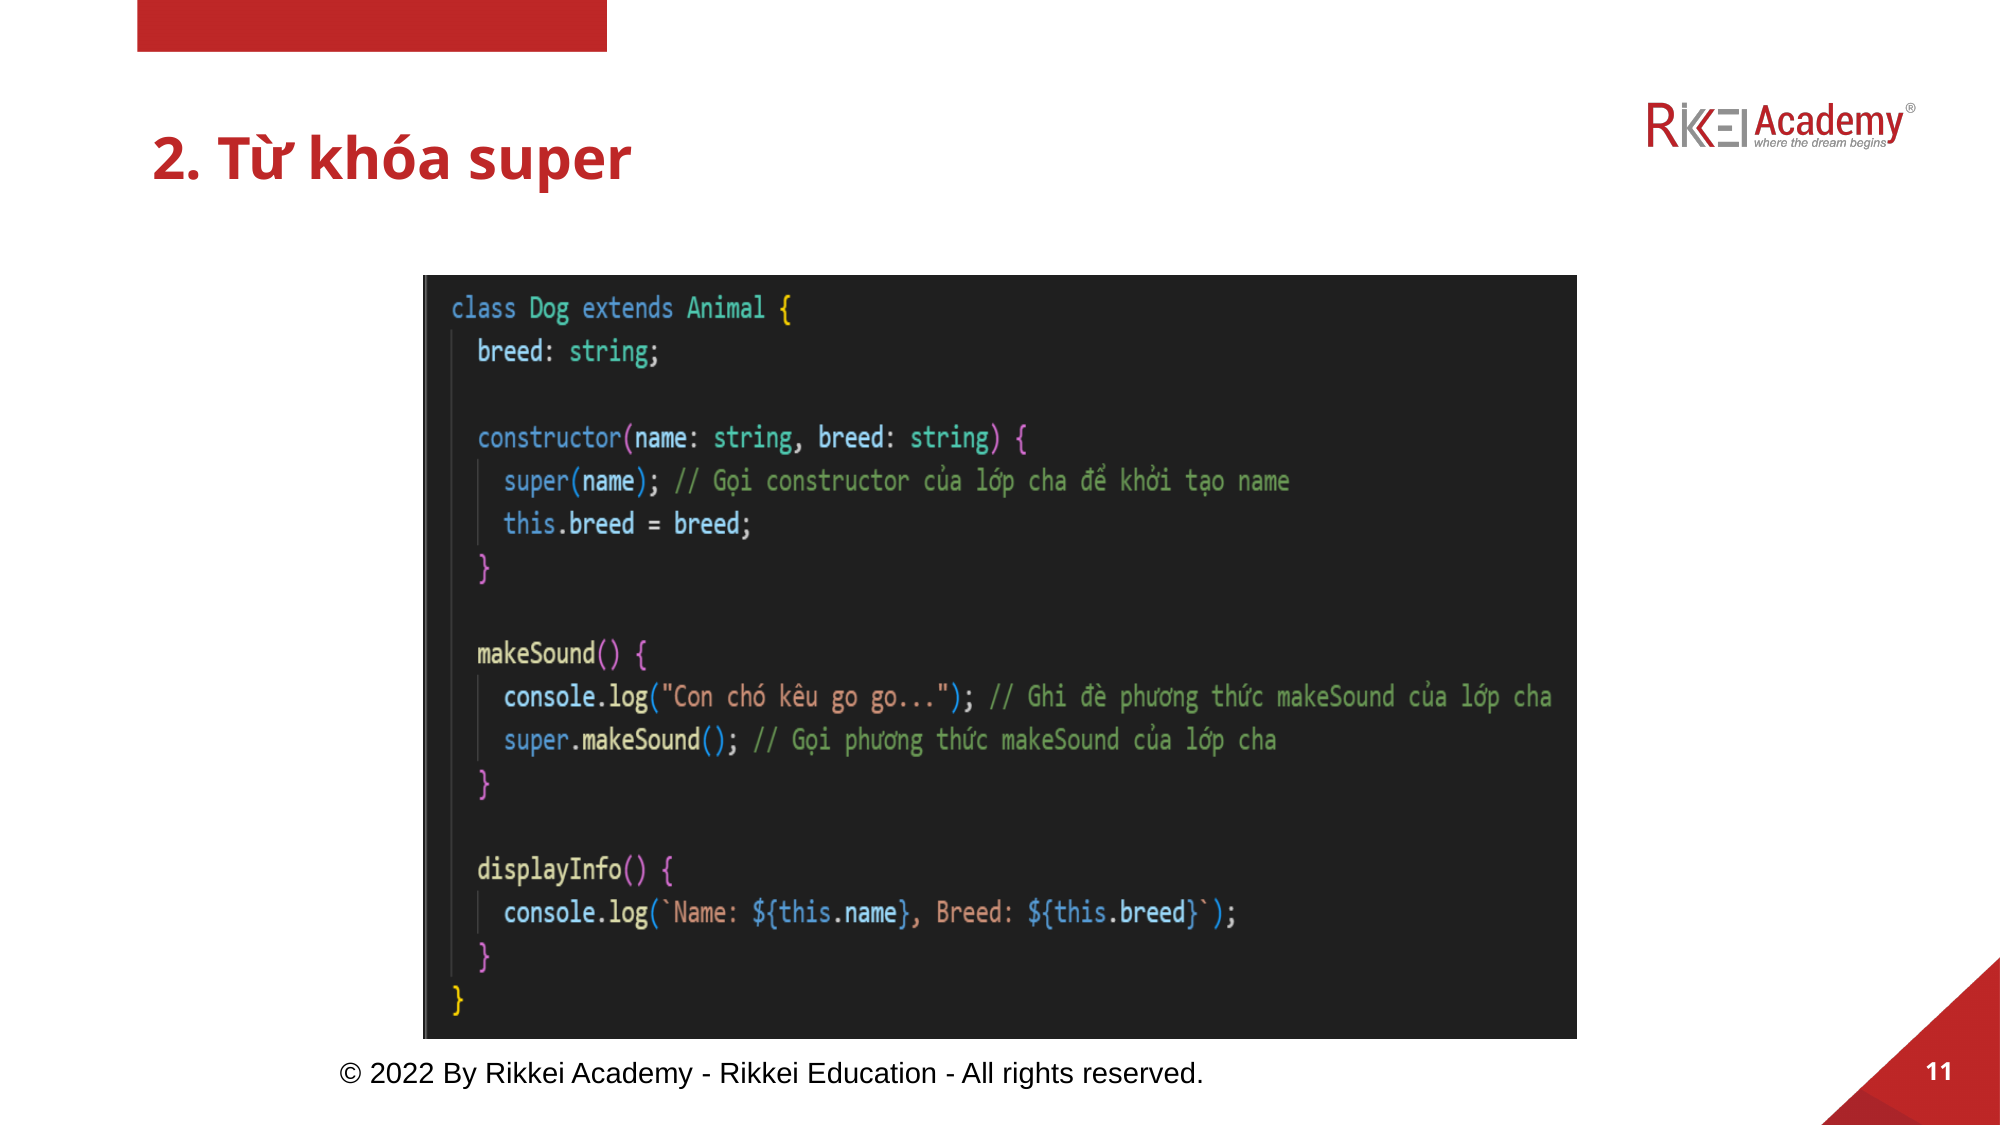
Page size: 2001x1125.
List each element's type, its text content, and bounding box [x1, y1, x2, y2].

picture [1818, 957, 2000, 1125]
picture [423, 275, 1577, 1039]
title 2. Từ khóa super [137, 83, 1526, 239]
picture [137, 0, 607, 52]
picture [1623, 53, 1929, 203]
